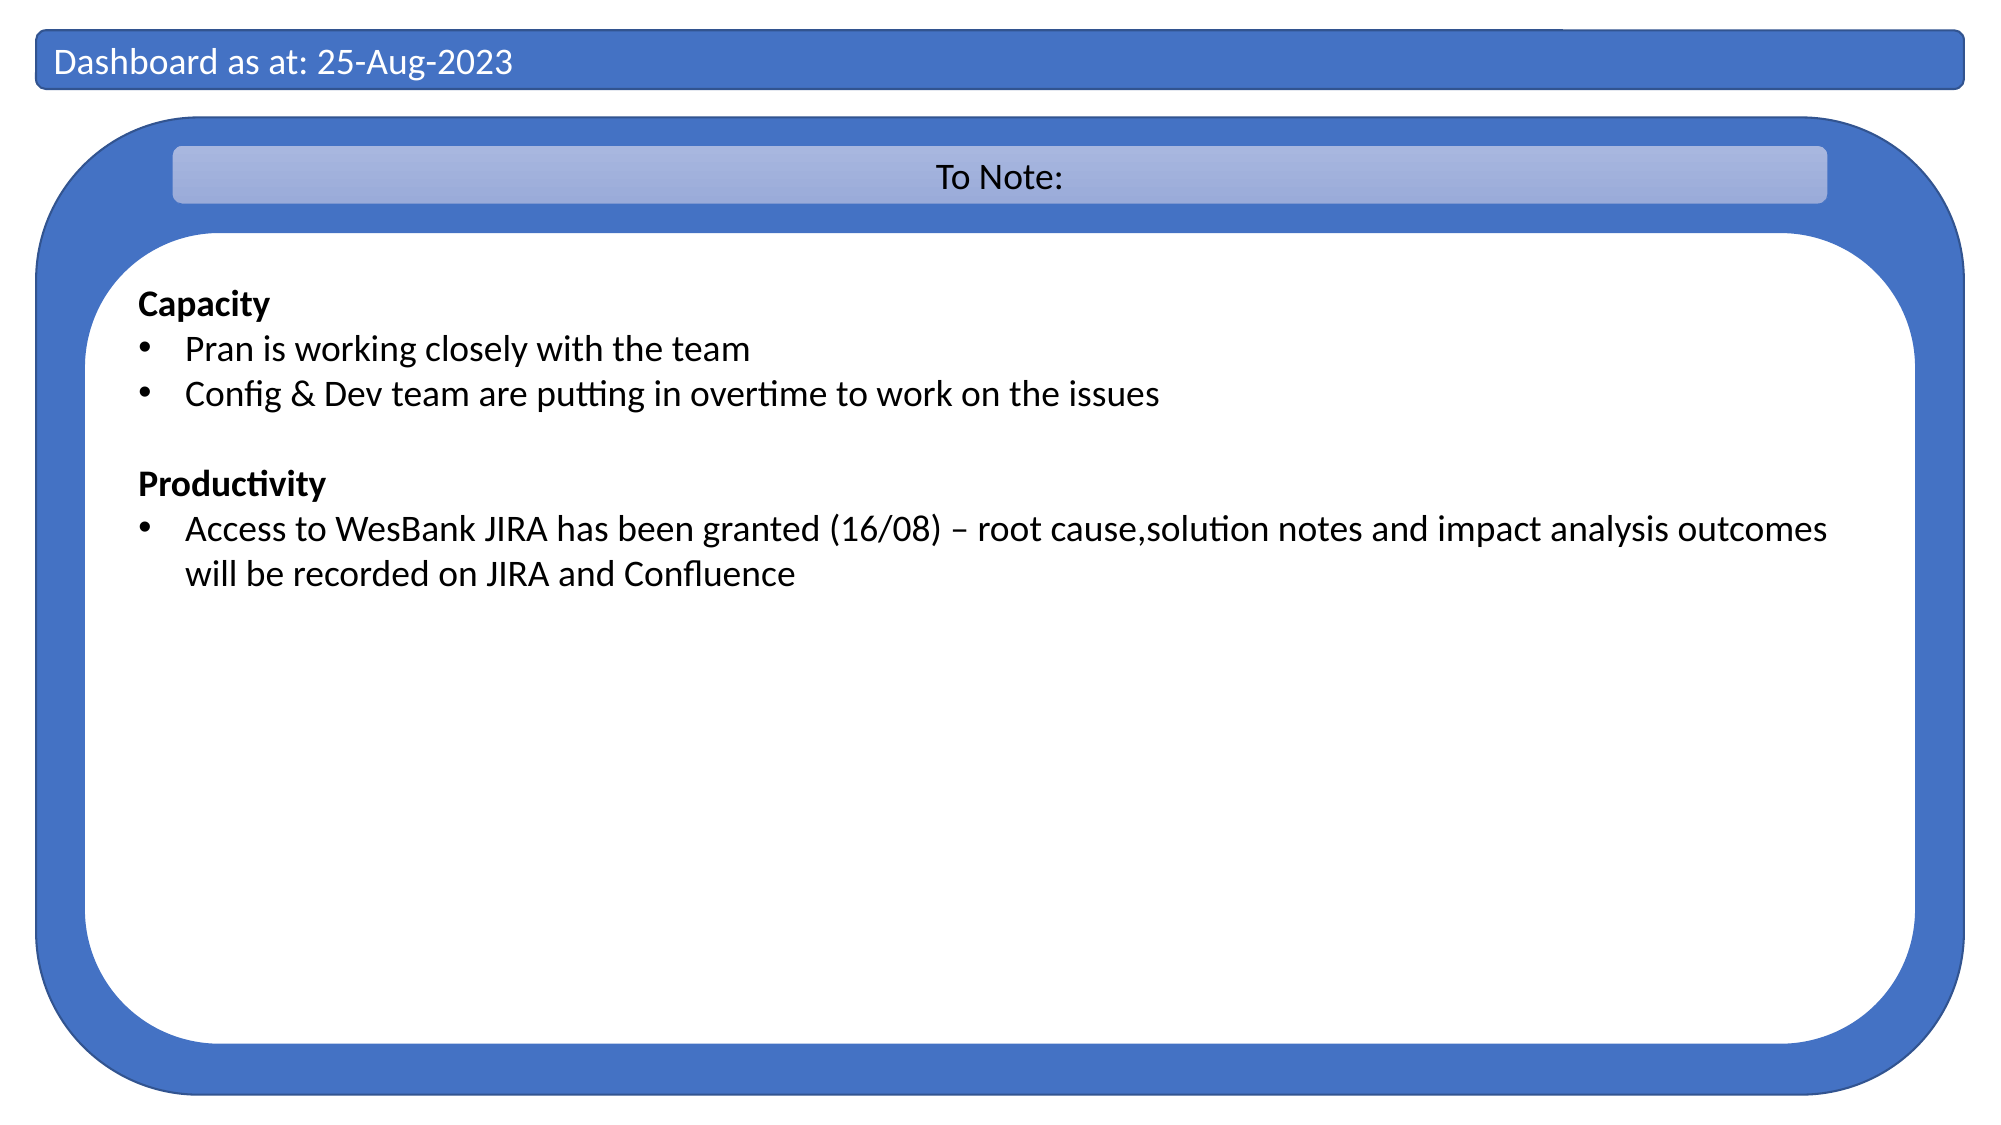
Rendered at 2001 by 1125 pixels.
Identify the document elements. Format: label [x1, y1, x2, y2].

text_box [34, 29, 1965, 91]
text_box [35, 116, 1965, 1096]
